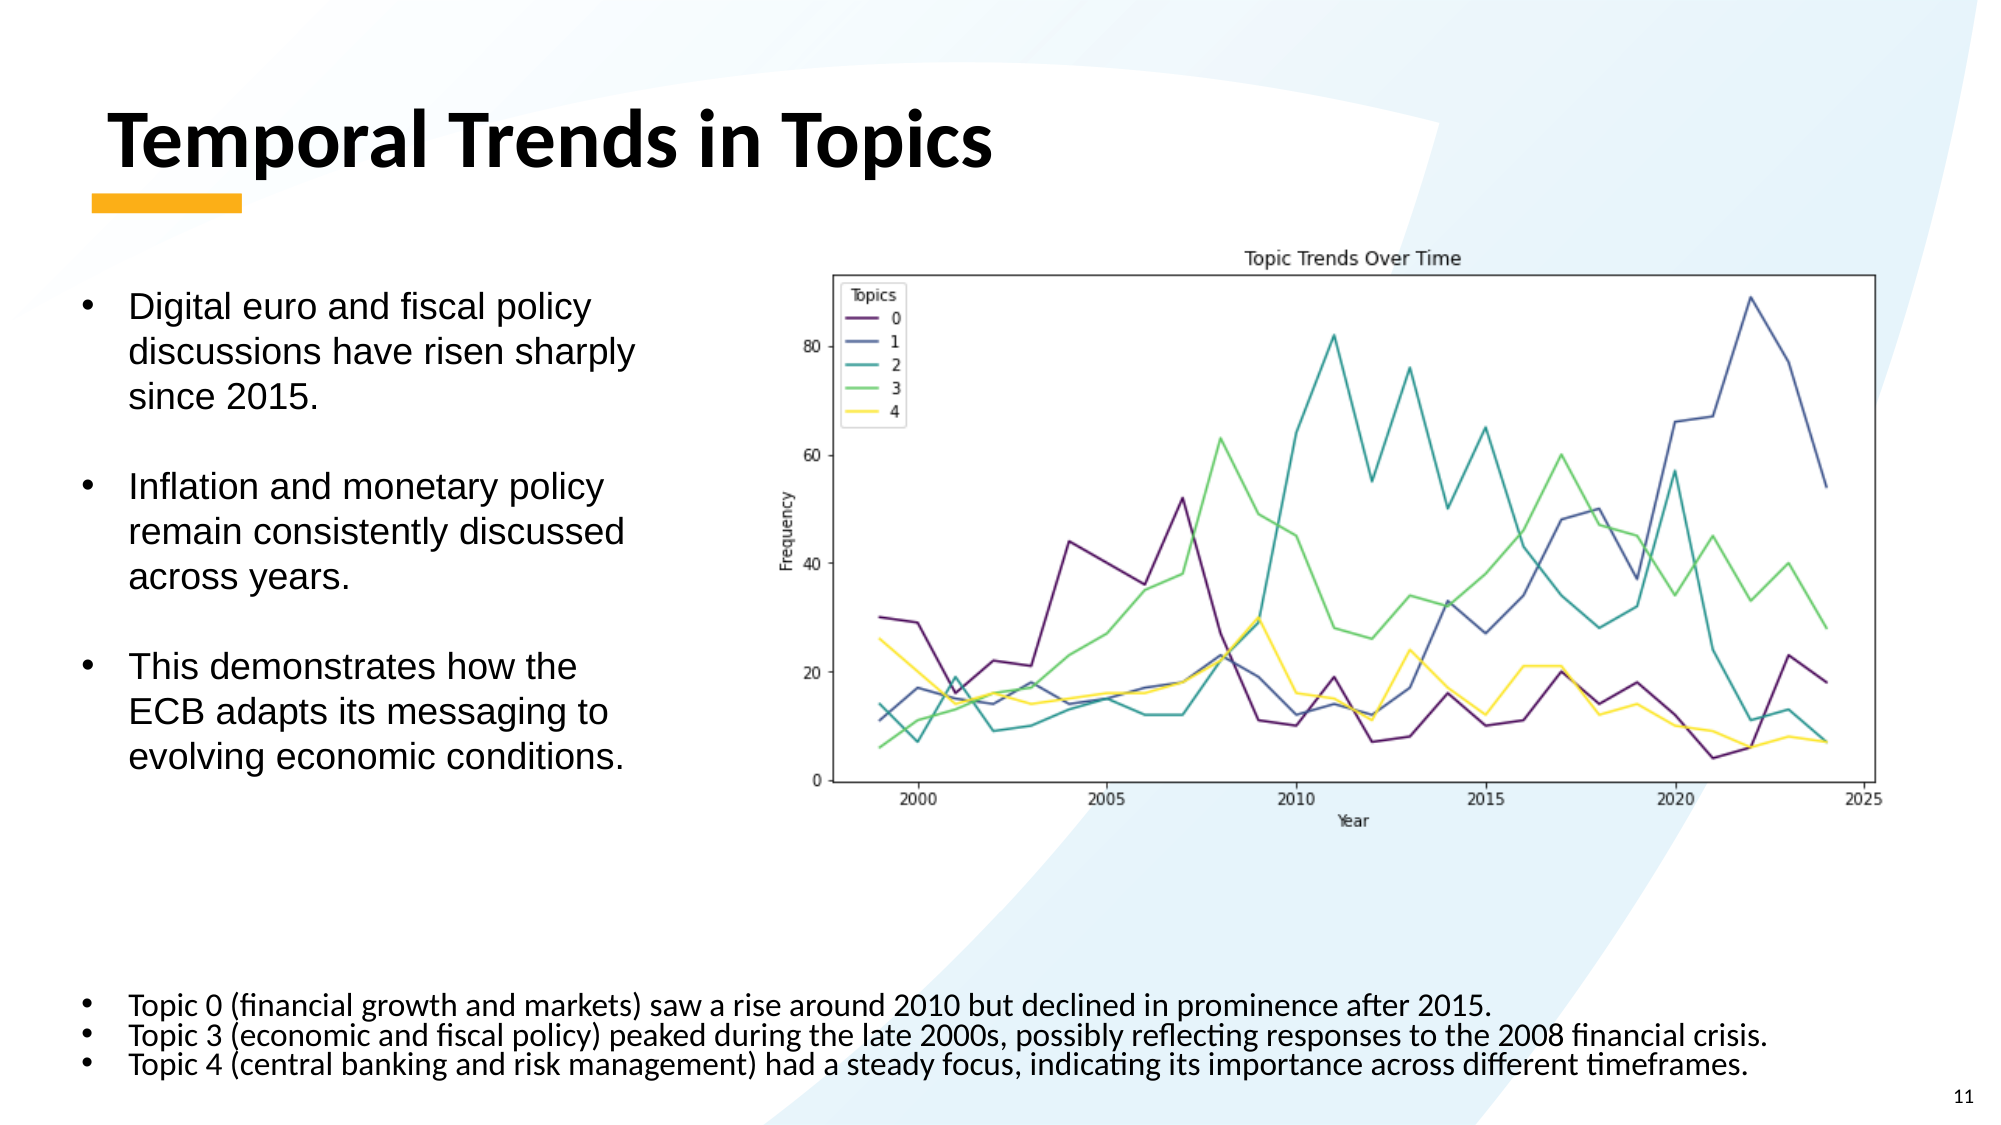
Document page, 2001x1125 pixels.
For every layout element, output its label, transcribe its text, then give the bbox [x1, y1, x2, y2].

picture [0, 0, 2001, 1125]
text_box Topic 0 (financial growth and markets) saw a rise around 2010 but declined in prominence after 2015. Topic 3 (economic and fiscal policy) peaked during the late 2000s, possibly reflecting responses to the 2008 financial crisis. Topic 4 (central banking and risk management) had a steady focus, indicating its importance across different timeframes. [66, 985, 1961, 1090]
title Temporal Trends in Topics [92, 86, 1817, 195]
text_box Digital euro and fiscal policy discussions have risen sharply since 2015. Inflation and monetary policy remain consistently discussed across years. This demonstrates how the ECB adapts its messaging to evolving economic conditions. [66, 229, 673, 784]
